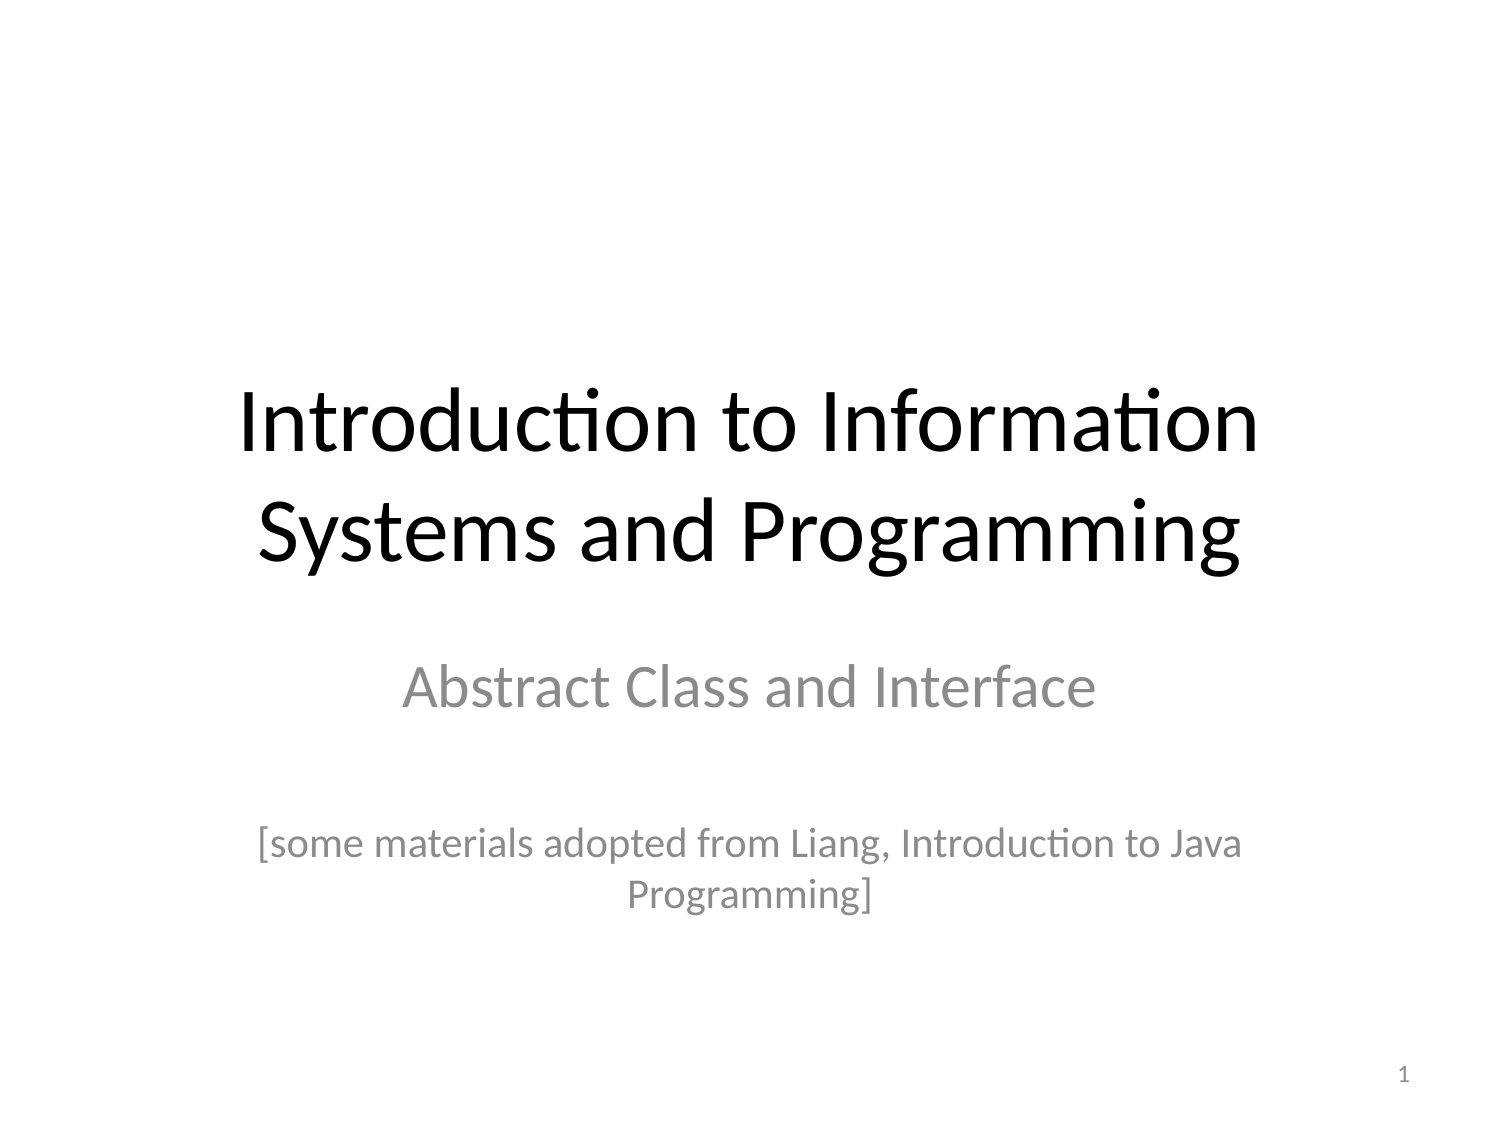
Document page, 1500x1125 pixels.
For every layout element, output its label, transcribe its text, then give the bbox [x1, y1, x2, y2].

subtitle Abstract Class and Interface [some materials adopted from Liang, Introduction to Java Programming] [225, 637, 1275, 925]
title Introduction to Information Systems and Programming [112, 349, 1388, 591]
slide_number 1 [1074, 1042, 1425, 1103]
